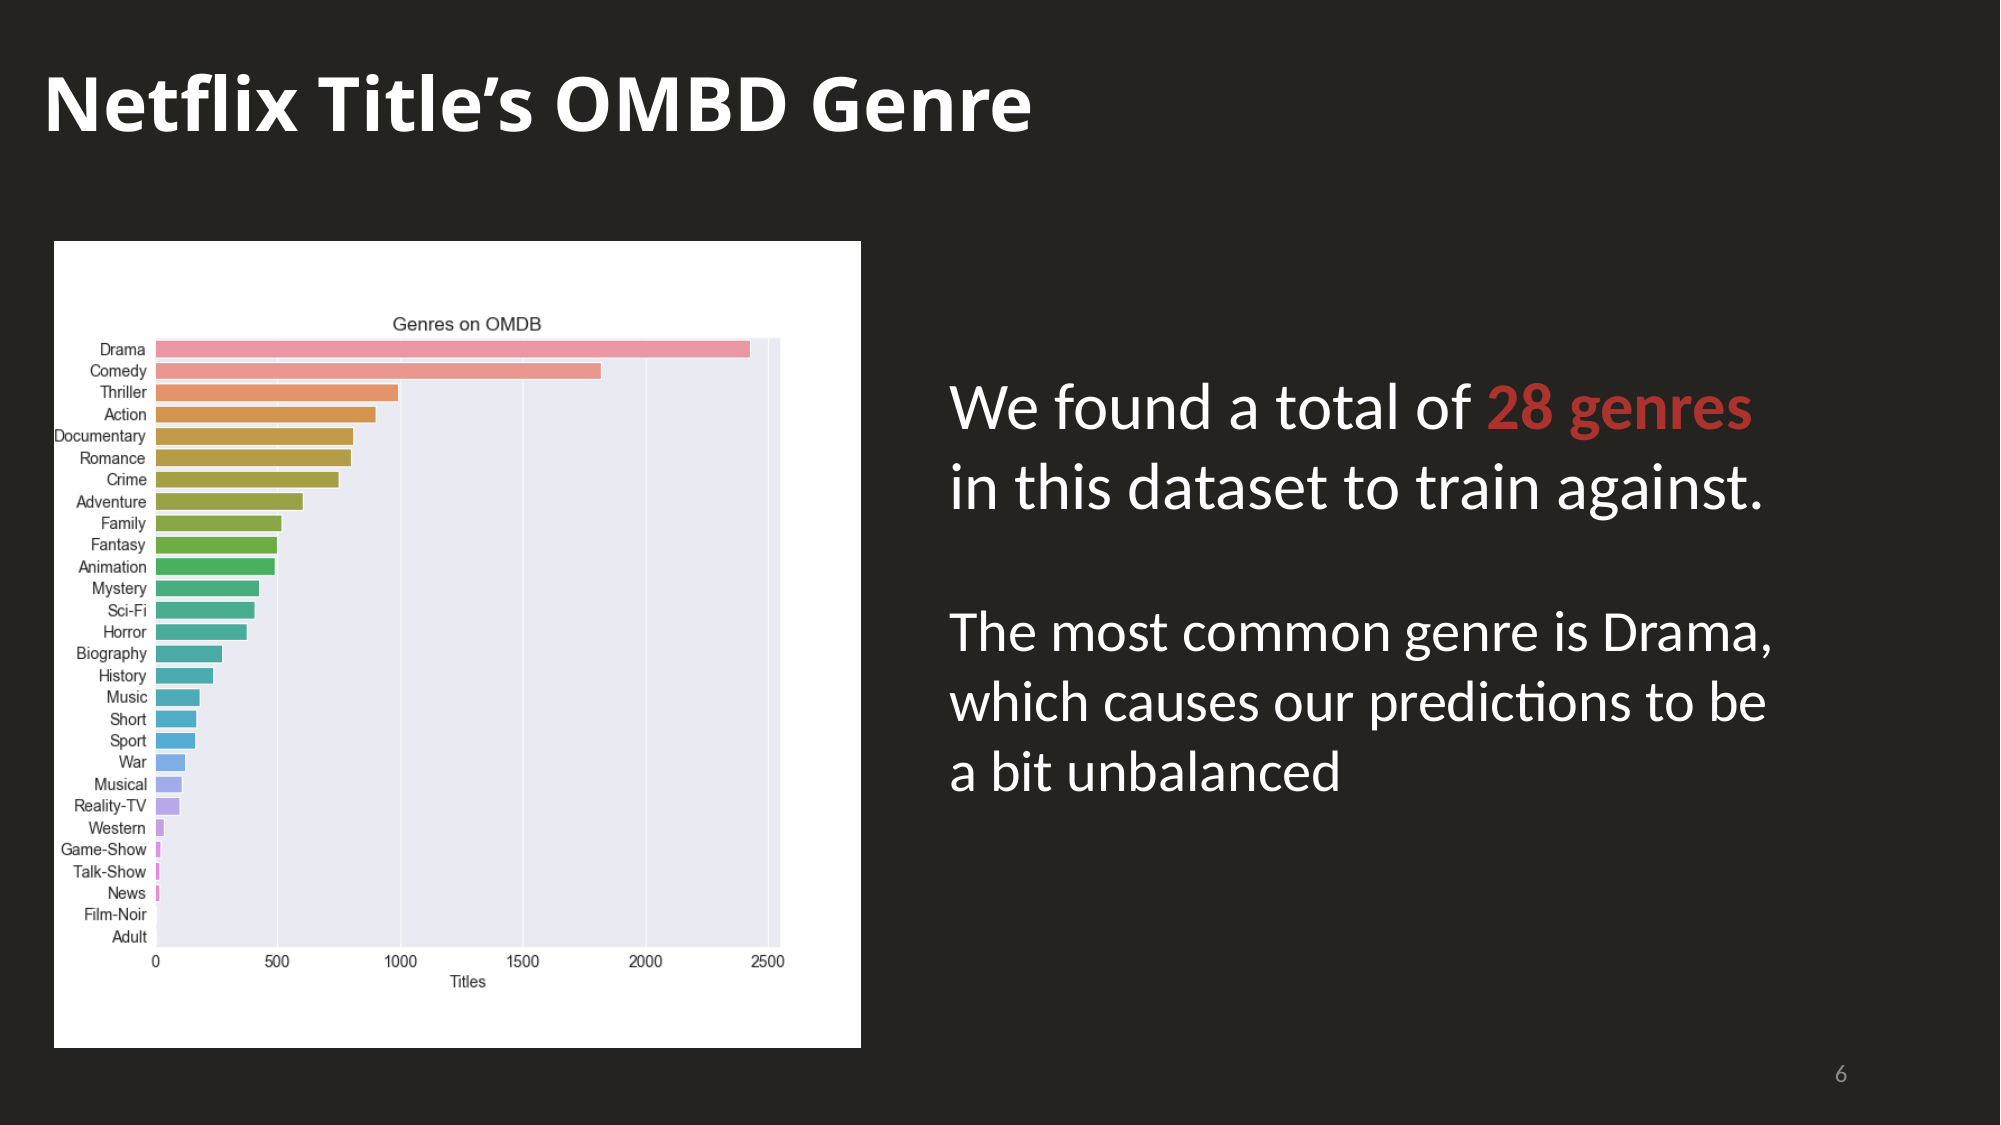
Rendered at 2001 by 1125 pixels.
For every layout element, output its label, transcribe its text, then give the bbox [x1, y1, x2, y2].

picture [54, 241, 861, 1048]
text_box Netflix Title’s OMBD Genre [27, 59, 1919, 247]
slide_number 6 [1412, 1042, 1863, 1103]
text_box We found a total of 28 genres in this dataset to train against. The most common genre is Drama, which causes our predictions to be a bit unbalanced [934, 355, 1797, 811]
